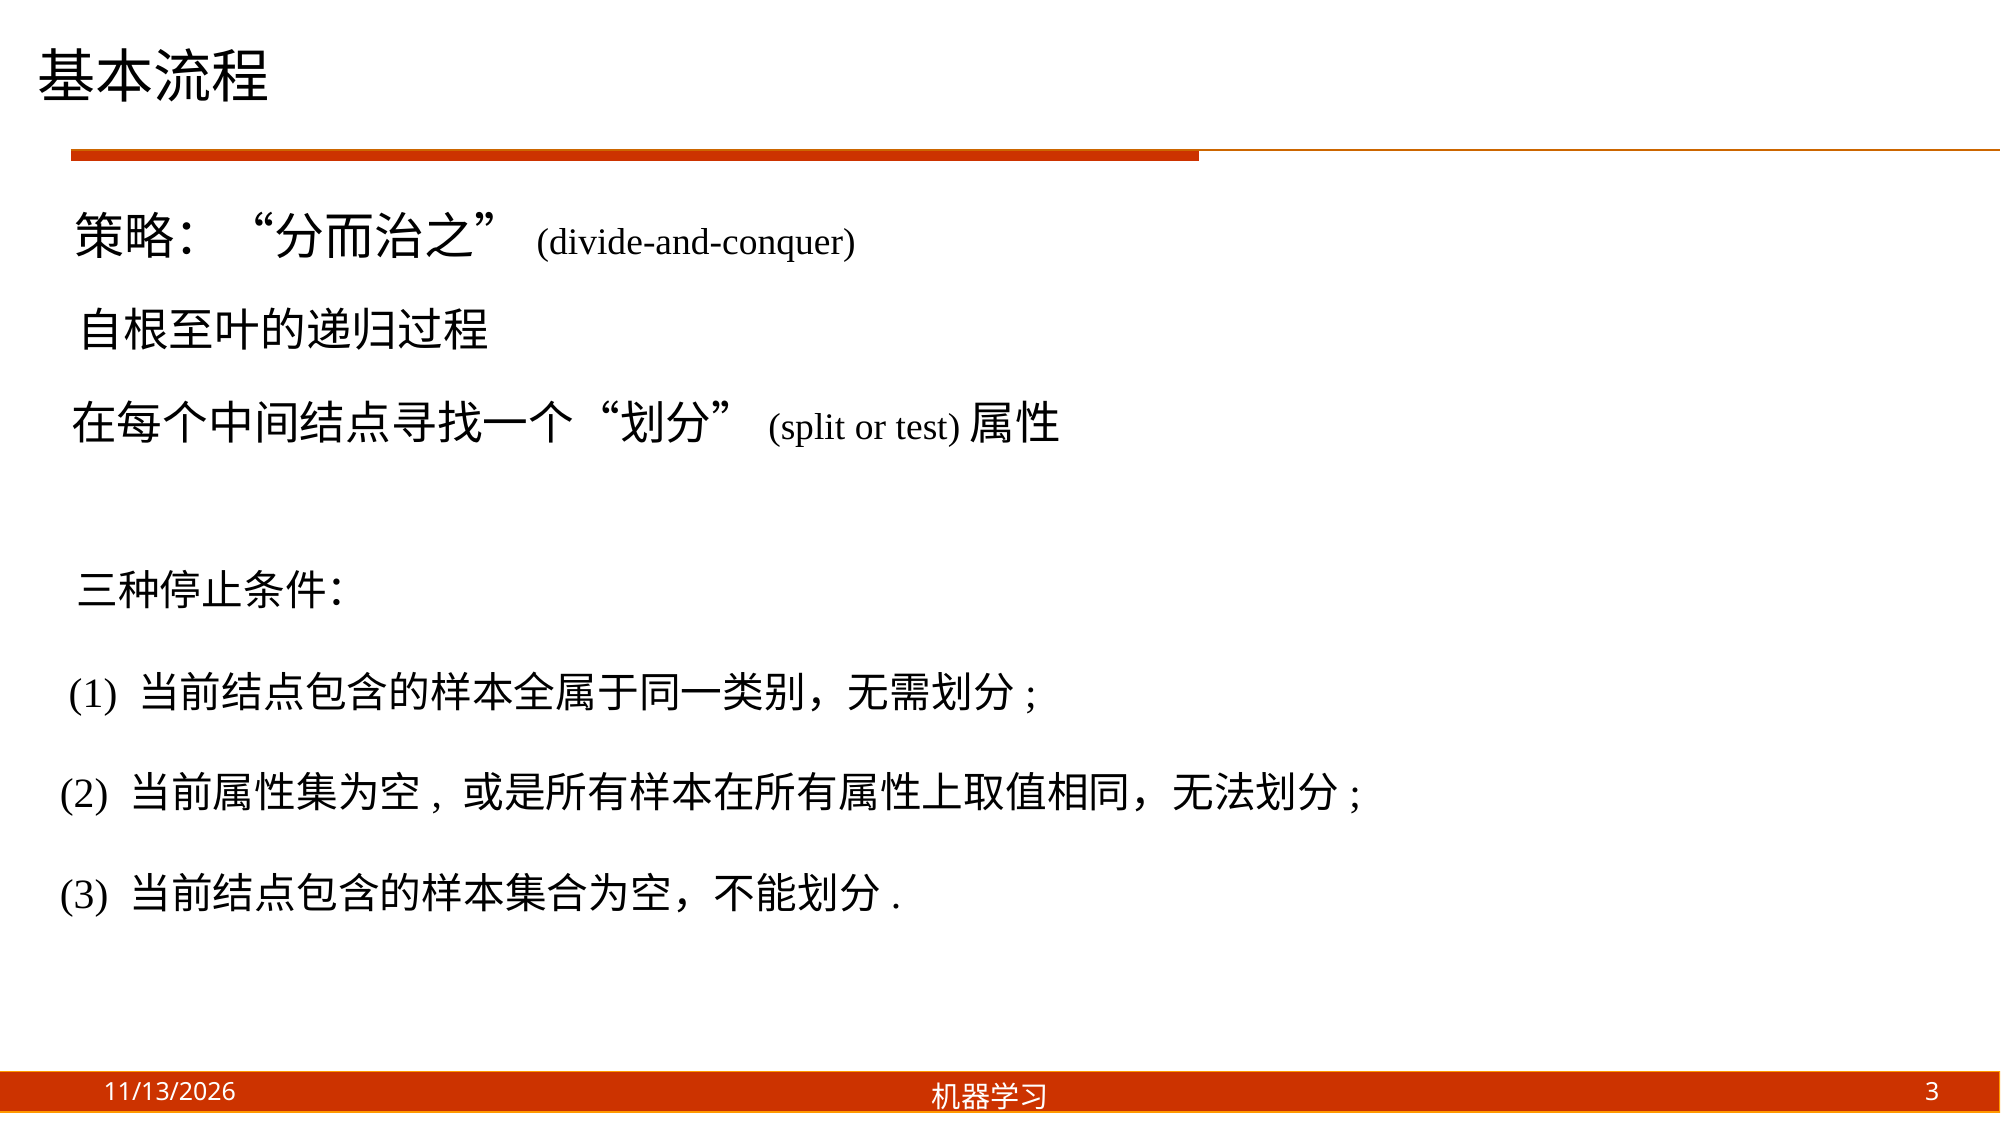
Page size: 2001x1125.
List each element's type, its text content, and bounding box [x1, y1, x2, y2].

text_box 基本流程 [37, 52, 271, 109]
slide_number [103, 1074, 538, 1115]
slide_number 3 [1505, 1074, 1940, 1113]
text_box 在每个中间结点寻找一个“划分”(split or test)属性 [71, 403, 1061, 449]
text_box 自根至叶的递归过程 [77, 312, 490, 357]
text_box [75, 573, 1346, 918]
text_box 策略：“分而治之”(divide-and-conquer) [74, 215, 856, 265]
